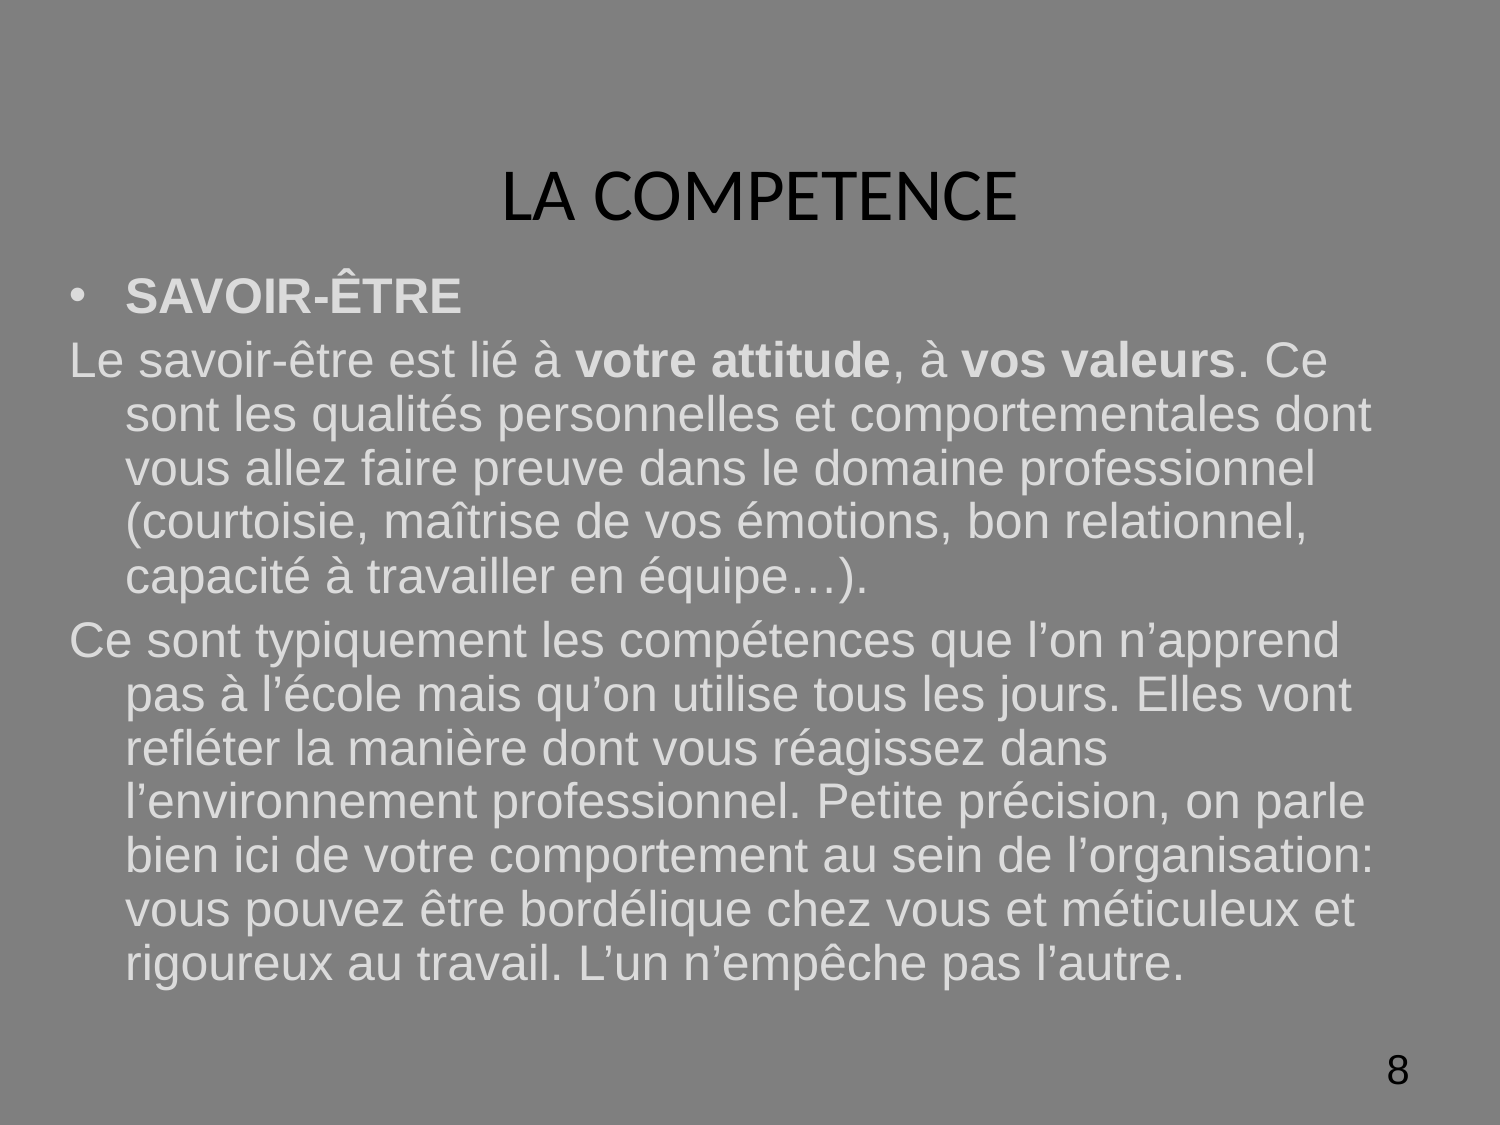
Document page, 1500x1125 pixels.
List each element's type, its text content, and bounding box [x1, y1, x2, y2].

text_box ‹#› [1074, 1042, 1425, 1103]
list SAVOIR-ÊTRE Le savoir-être est lié à votre attitude, à vos valeurs. Ce sont les qualités personnelles et comportementales dont vous allez faire preuve dans le domaine professionnel (courtoisie, maîtrise de vos émotions, bon relationnel, capacité à travailler en équipe…). Ce sont typiquement les compétences que l’on n’apprend pas à l’école mais qu’on utilise tous les jours. Elles vont refléter la manière dont vous réagissez dans l’environnement professionnel. Petite précision, on parle bien ici de votre comportement au sein de l’organisation: vous pouvez être bordélique chez vous et méticuleux et rigoureux au travail. L’un n’empêche pas l’autre. [53, 262, 1401, 1075]
title LA COMPETENCE [52, 137, 1469, 244]
